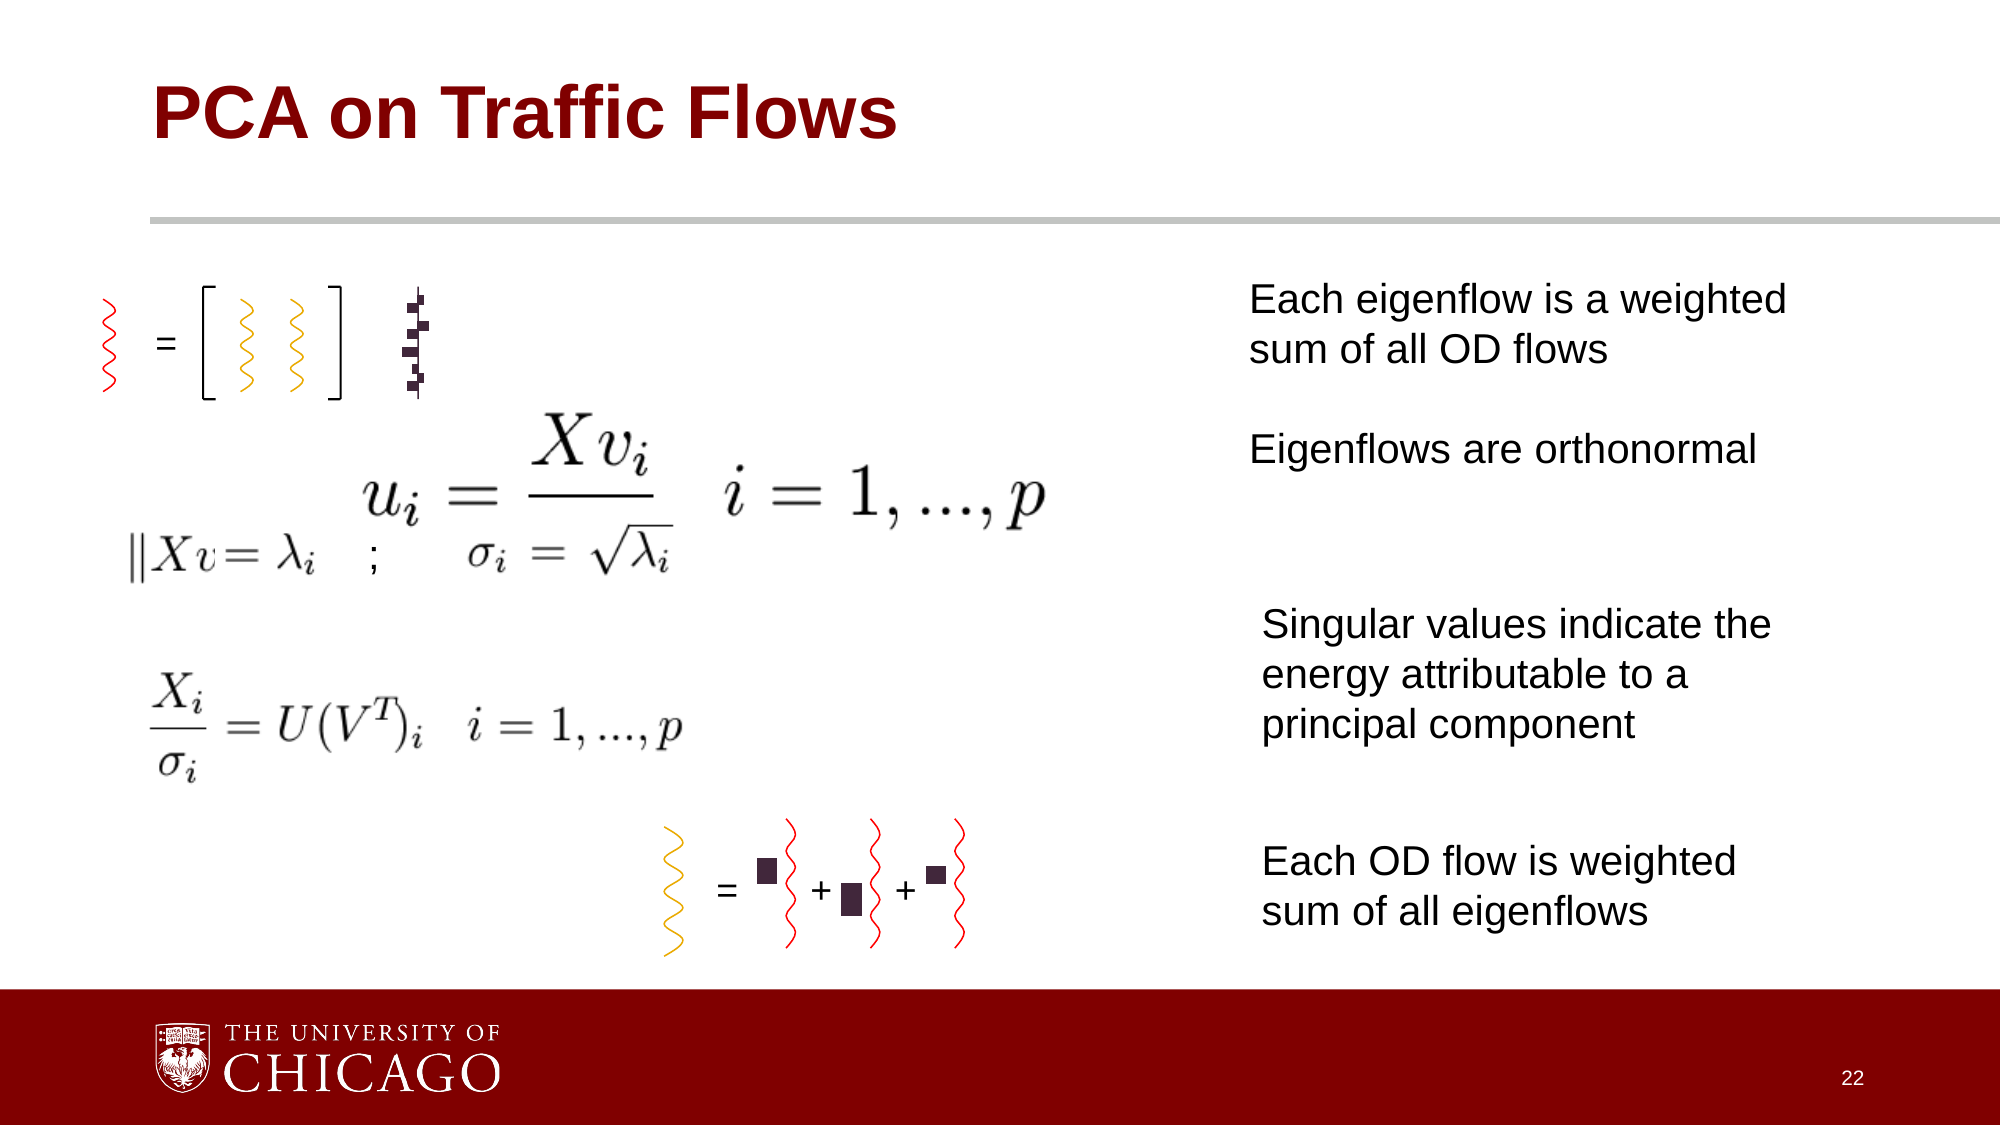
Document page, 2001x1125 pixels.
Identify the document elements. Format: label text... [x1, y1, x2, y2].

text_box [664, 818, 965, 957]
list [310, 358, 1096, 603]
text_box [328, 286, 341, 400]
text_box = [140, 311, 193, 372]
text_box Each OD flow is weighted sum of all eigenflows [1246, 826, 1810, 942]
text_box Singular values indicate the energy attributable to a principal component [1246, 589, 1824, 755]
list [108, 646, 726, 816]
text_box [290, 299, 304, 392]
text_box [90, 499, 675, 604]
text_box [359, 330, 472, 356]
text_box [240, 299, 254, 392]
slide_number 22 [1412, 1046, 1880, 1107]
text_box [203, 286, 216, 400]
text_box Each eigenflow is a weighted sum of all OD flows Eigenflows are orthonormal [1234, 264, 1835, 480]
title PCA on Traffic Flows [137, 0, 1863, 218]
text_box [103, 299, 116, 392]
